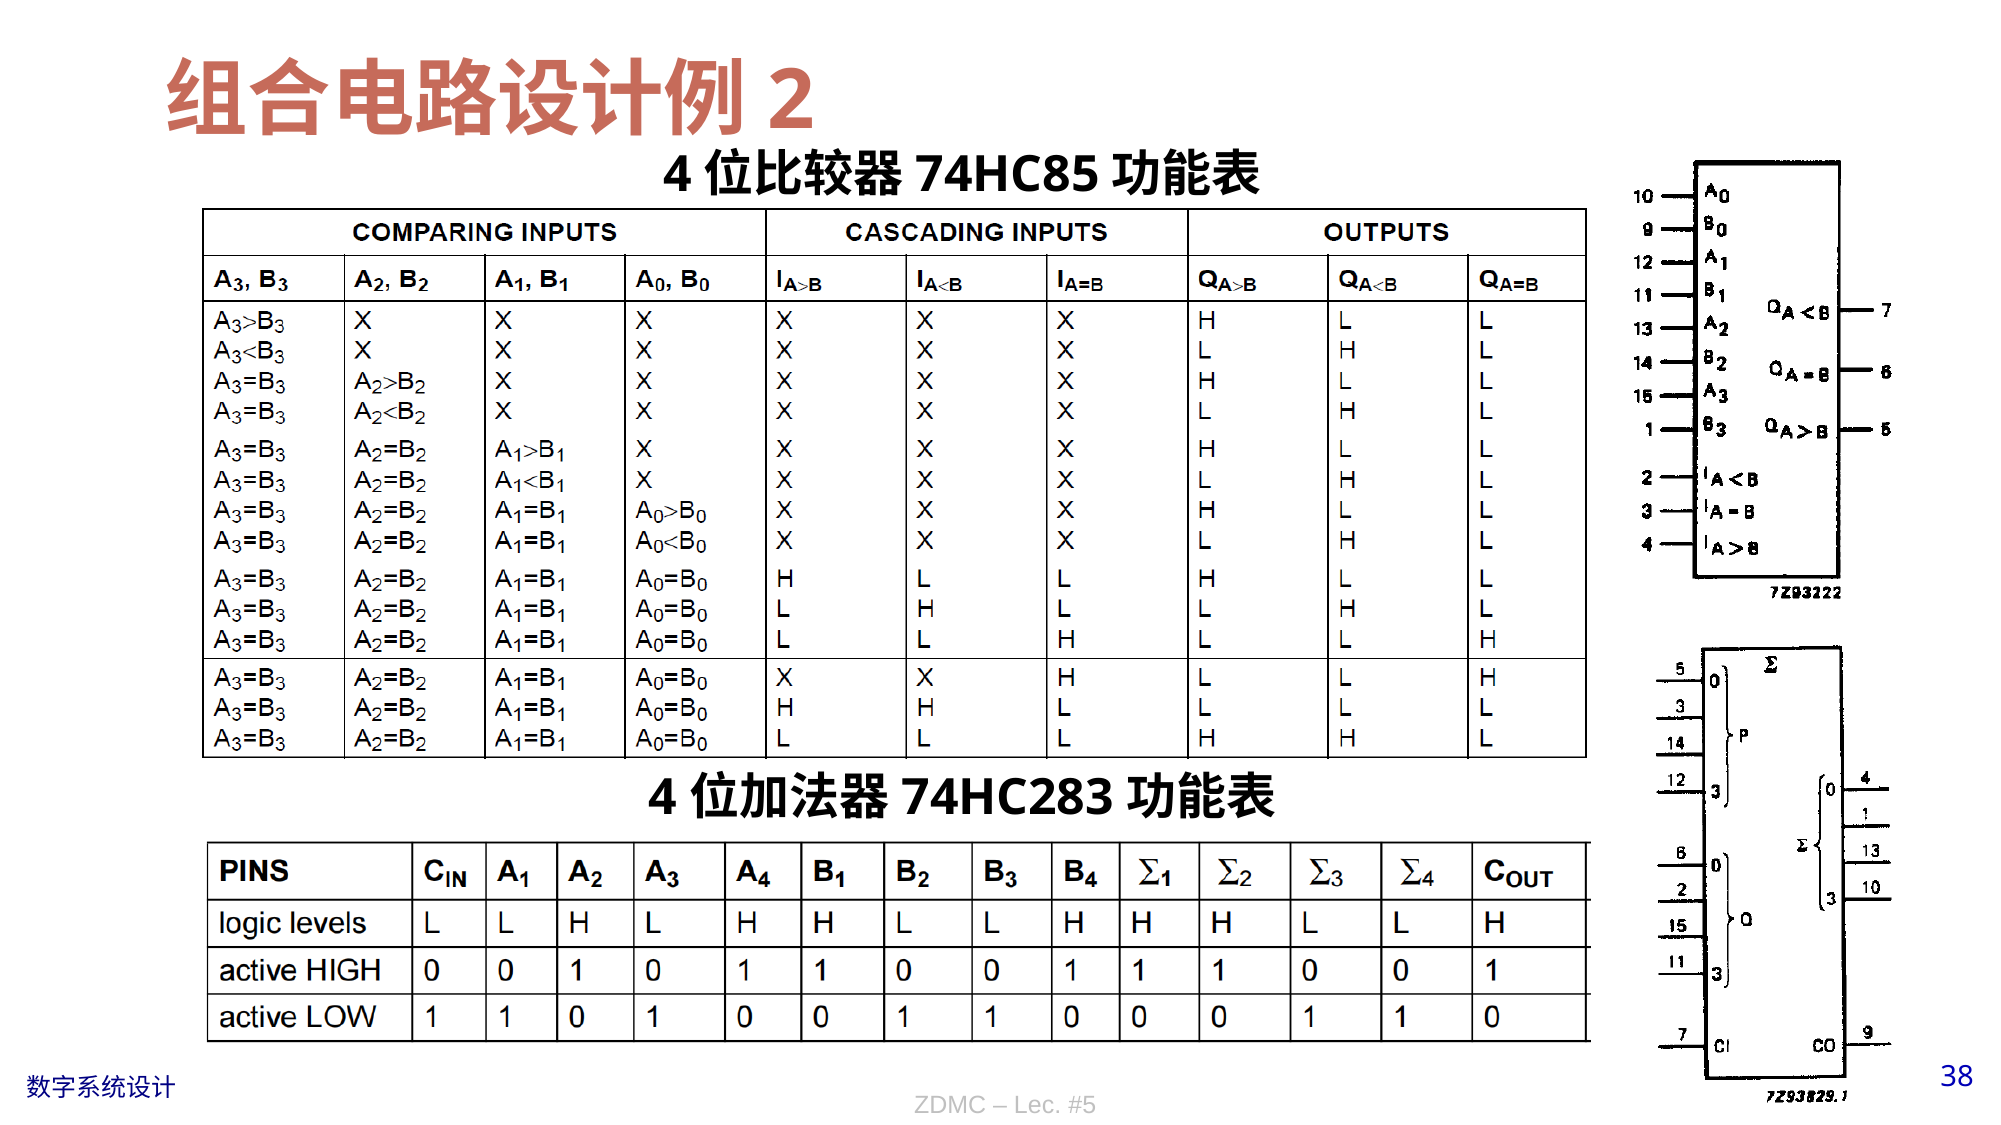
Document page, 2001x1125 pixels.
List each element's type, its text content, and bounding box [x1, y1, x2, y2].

text_box 4位比较器74HC85功能表 [648, 137, 1277, 191]
picture [1616, 136, 1899, 610]
text_box 4位加法器74HC283功能表 [634, 779, 1291, 828]
text_box 组合电路设计例2 [150, 37, 1850, 137]
picture [193, 192, 1601, 771]
picture [200, 829, 1591, 1050]
picture [1638, 626, 1906, 1116]
footer ZDMC – Lec. #5 [518, 1058, 1493, 1125]
slide_number 38 [1572, 1050, 1989, 1125]
